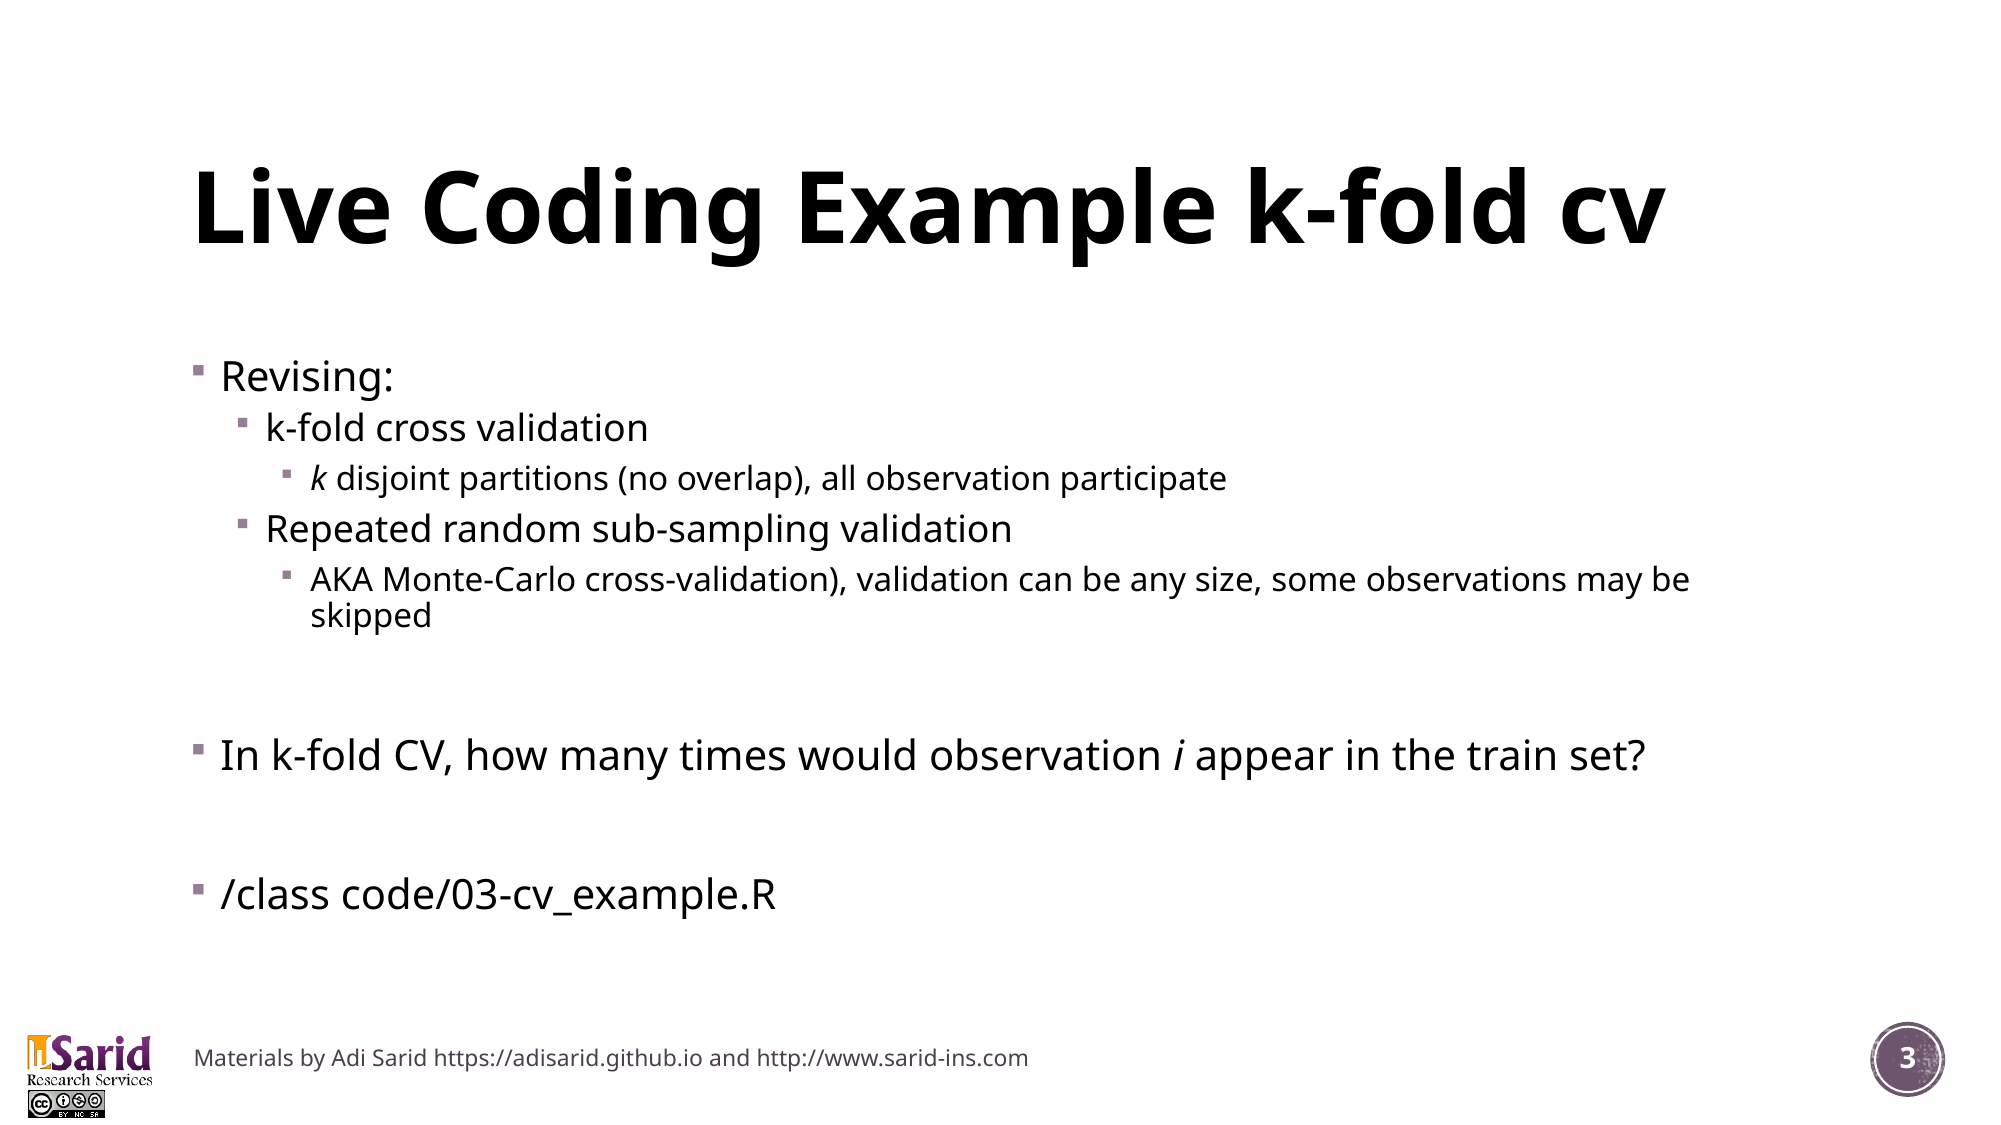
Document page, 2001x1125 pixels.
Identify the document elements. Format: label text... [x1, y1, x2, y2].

title Live Coding Example k-fold cv [175, 79, 1826, 344]
slide_number 3 [1855, 1028, 1961, 1089]
picture [28, 1090, 105, 1118]
picture [27, 1035, 152, 1086]
footer Materials by Adi Sarid https://adisarid.github.io and http://www.sarid-ins.com [178, 1028, 1217, 1089]
list Revising: k-fold cross validation k disjoint partitions (no overlap), all observation participate Repeated random sub-sampling validation AKA Monte-Carlo cross-validation), validation can be any size, some observations may be skipped In k-fold CV, how many times would observation i appear in the train set? /class code/03-cv_example.R [175, 348, 1826, 1013]
